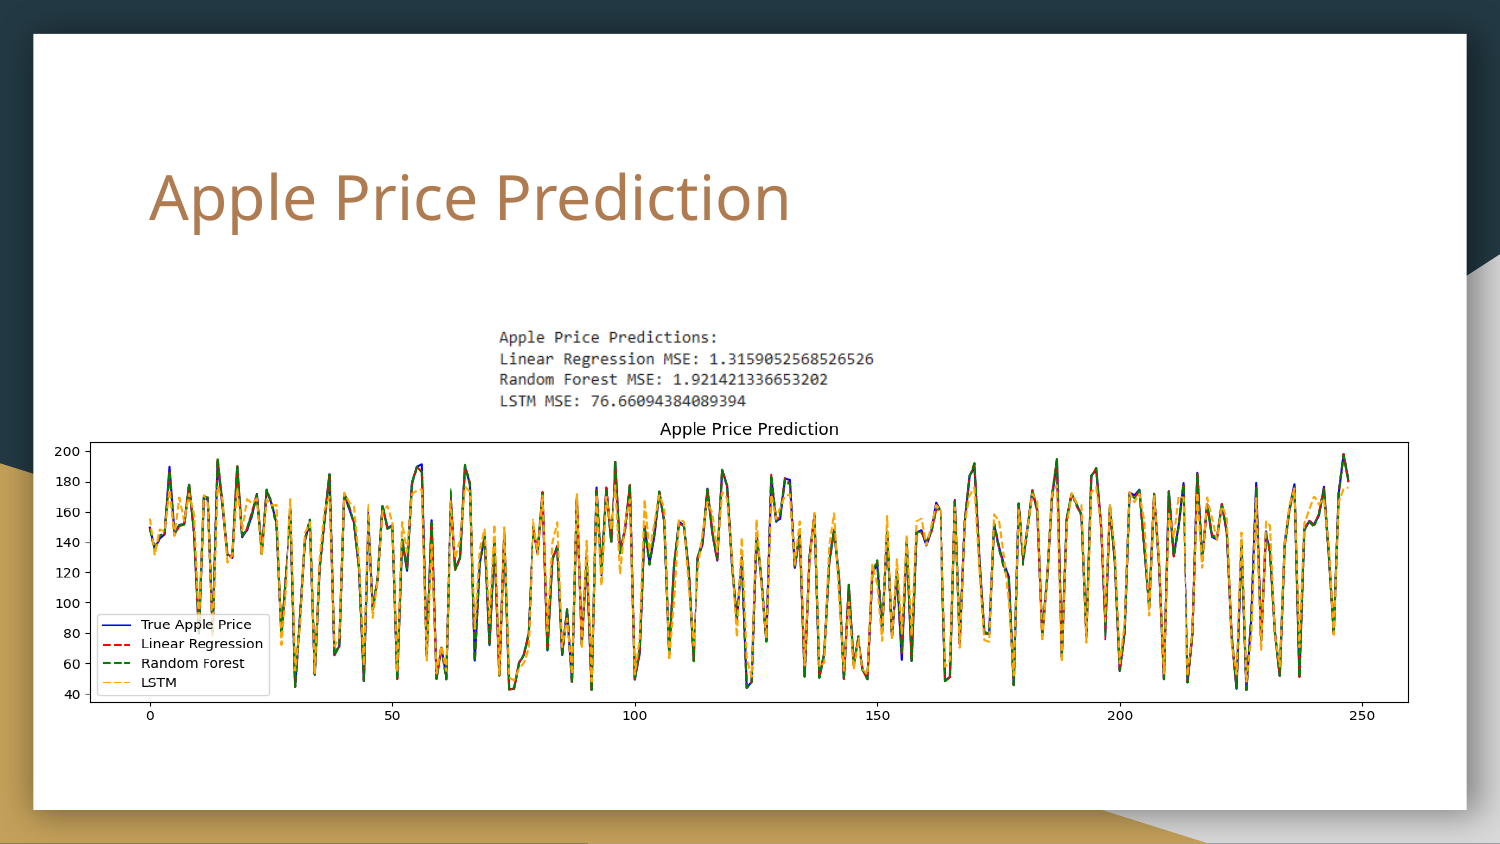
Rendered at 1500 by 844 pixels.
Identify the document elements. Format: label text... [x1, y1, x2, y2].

picture [42, 326, 1432, 729]
title Apple Price Prediction [134, 138, 1366, 296]
